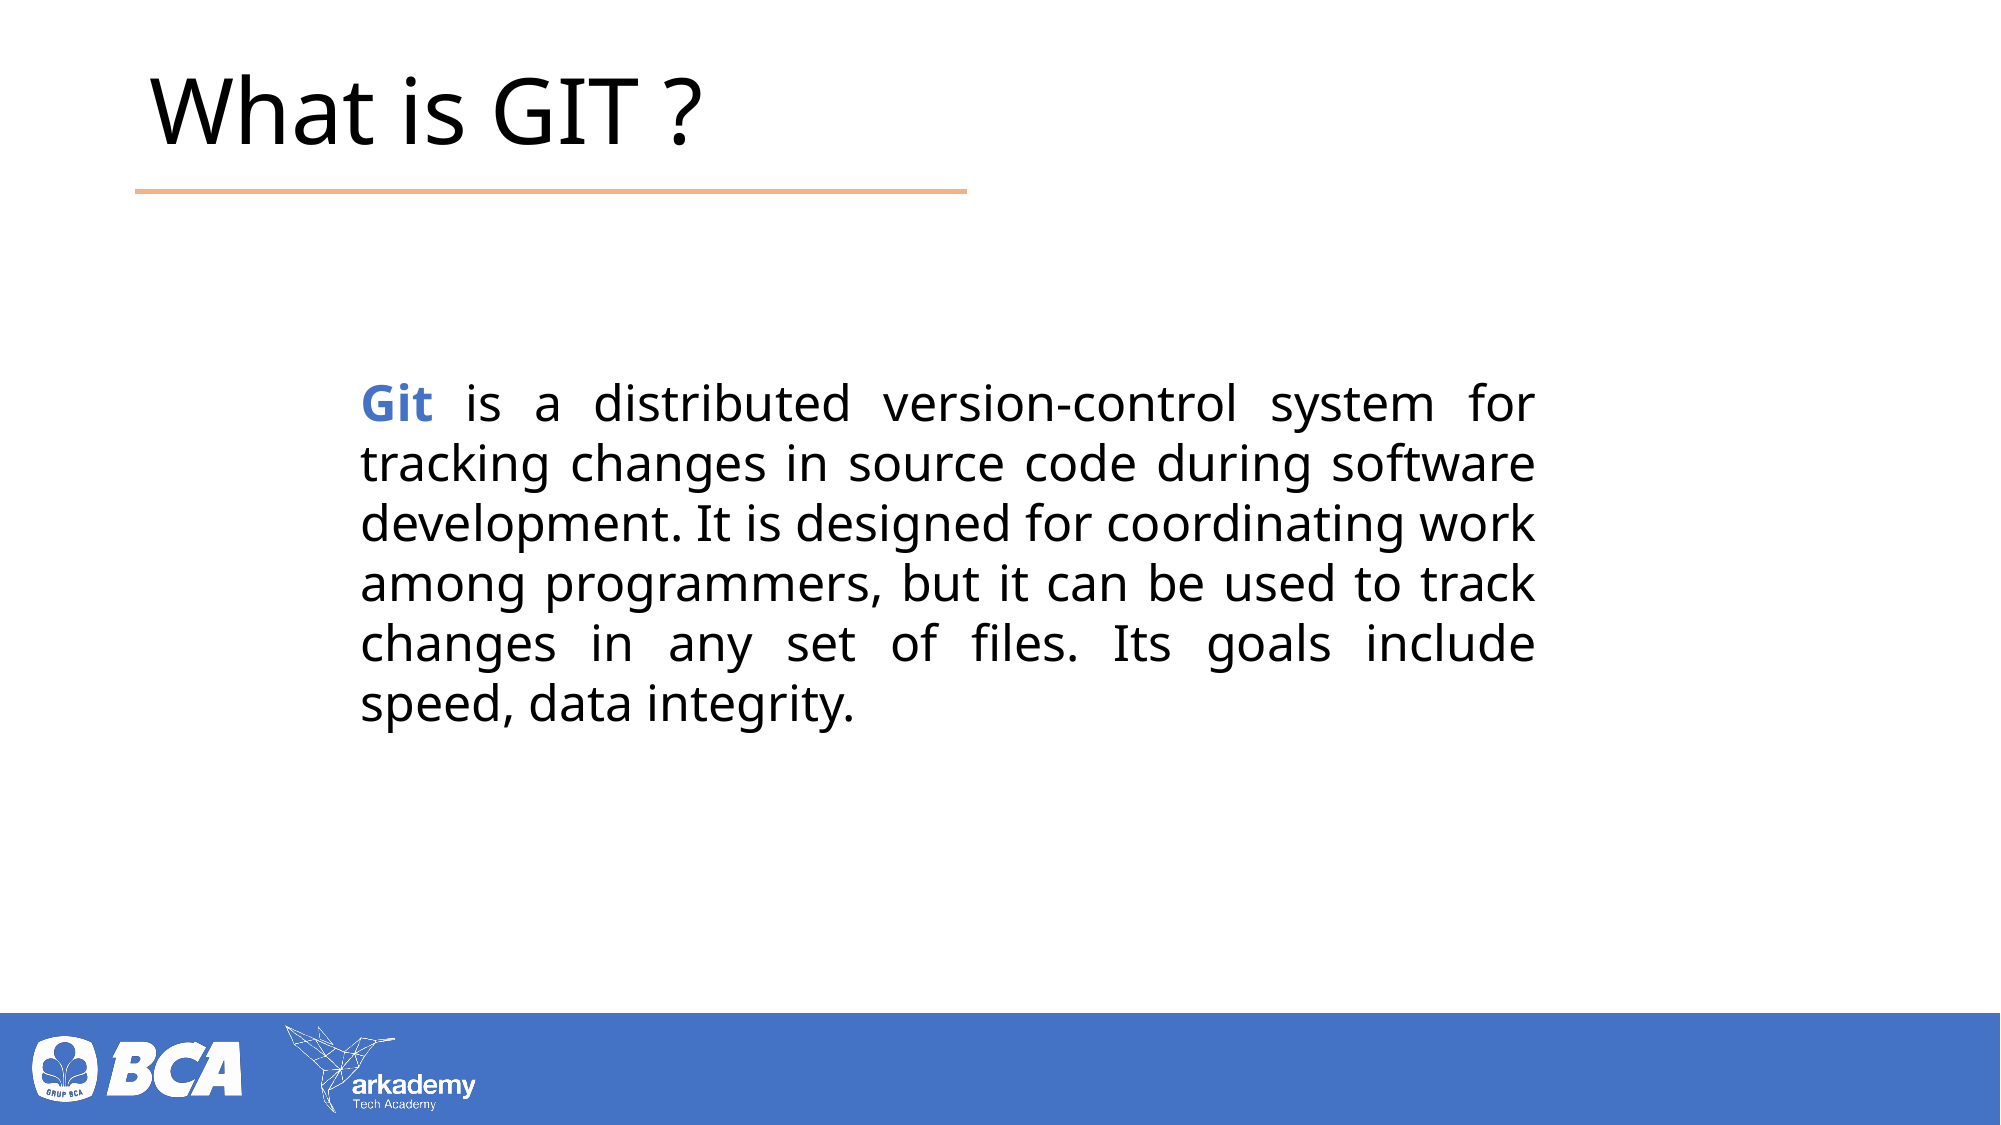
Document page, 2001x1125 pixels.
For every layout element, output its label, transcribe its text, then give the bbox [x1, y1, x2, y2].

text_box [0, 1012, 2000, 1125]
text_box What is GIT ? [134, 45, 1198, 171]
text_box Git is a distributed version-control system for tracking changes in source code during software development. It is designed for coordinating work among programmers, but it can be used to track changes in any set of files. Its goals include speed, data integrity. [345, 363, 1553, 739]
picture [32, 1036, 242, 1102]
picture [285, 1025, 476, 1113]
